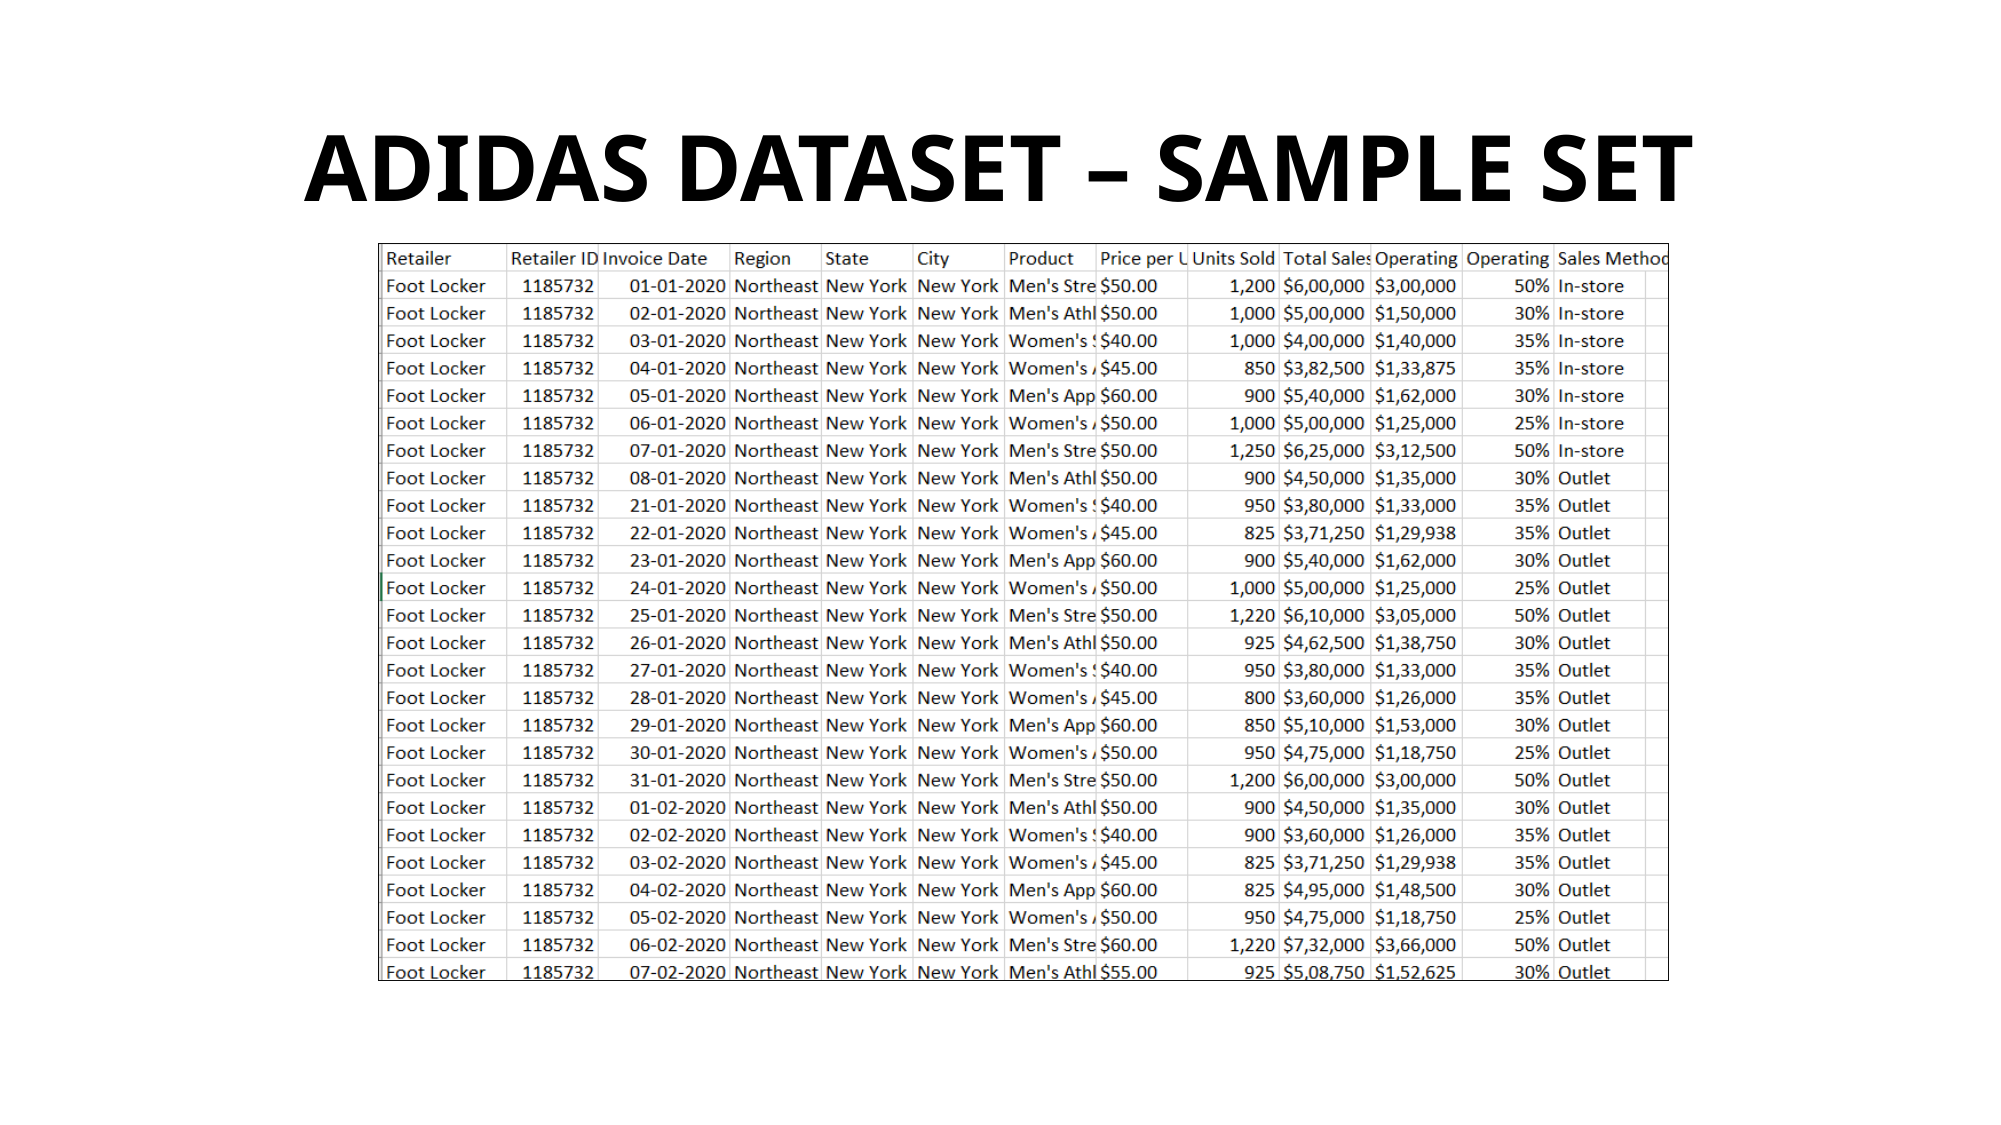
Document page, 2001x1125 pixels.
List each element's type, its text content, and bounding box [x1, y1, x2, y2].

title ADIDAS DATASET – SAMPLE SET [269, 67, 1731, 278]
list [378, 243, 1669, 981]
